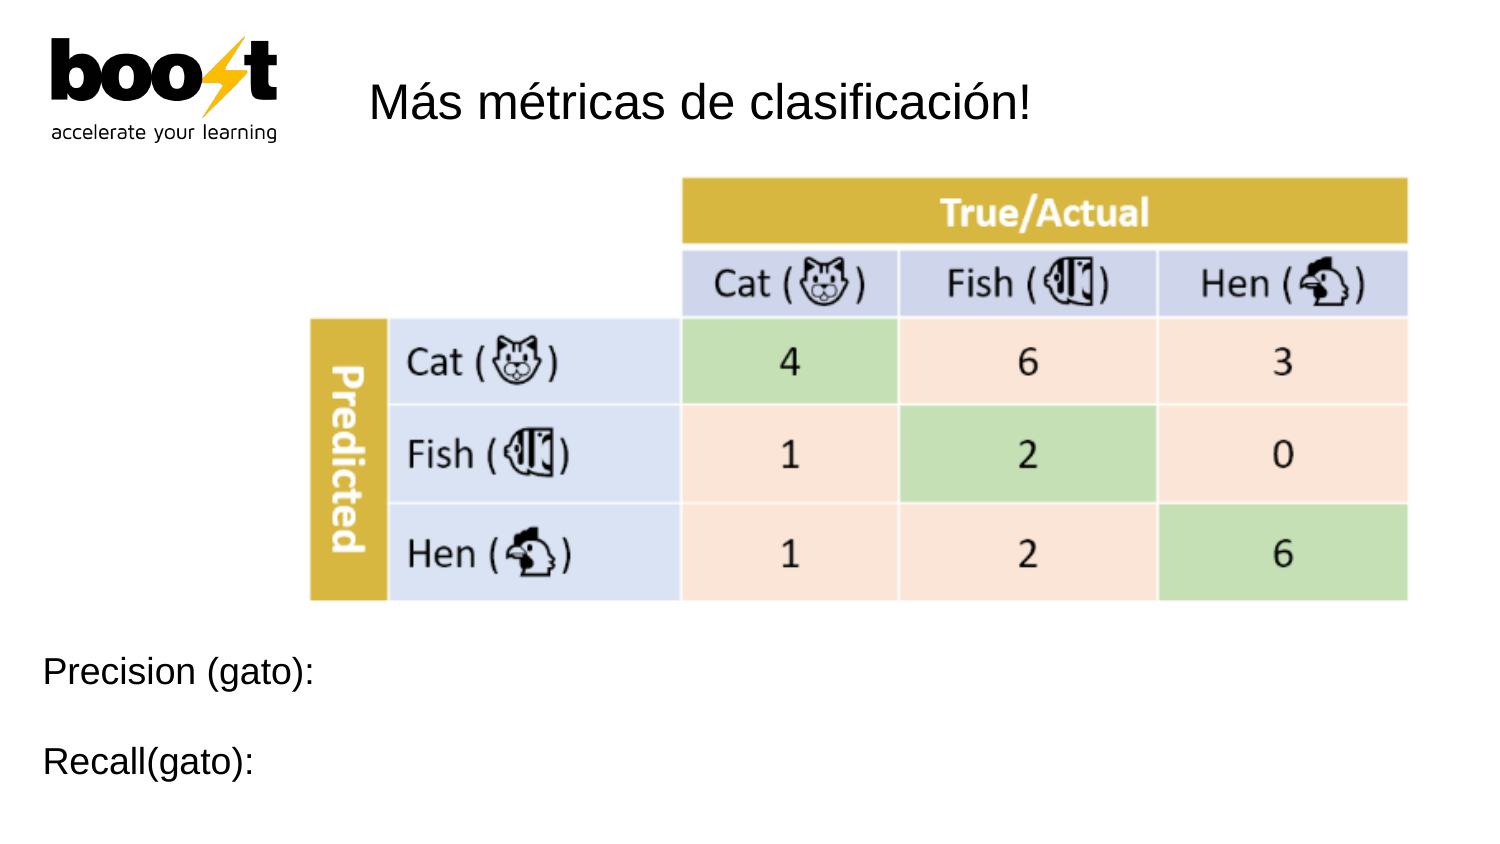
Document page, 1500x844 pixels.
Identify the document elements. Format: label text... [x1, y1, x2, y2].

text_box Más métricas de clasificación! [353, 54, 1285, 161]
text_box Precision (gato): Recall(gato): [27, 631, 783, 844]
picture [50, 36, 277, 143]
picture [308, 169, 1416, 632]
